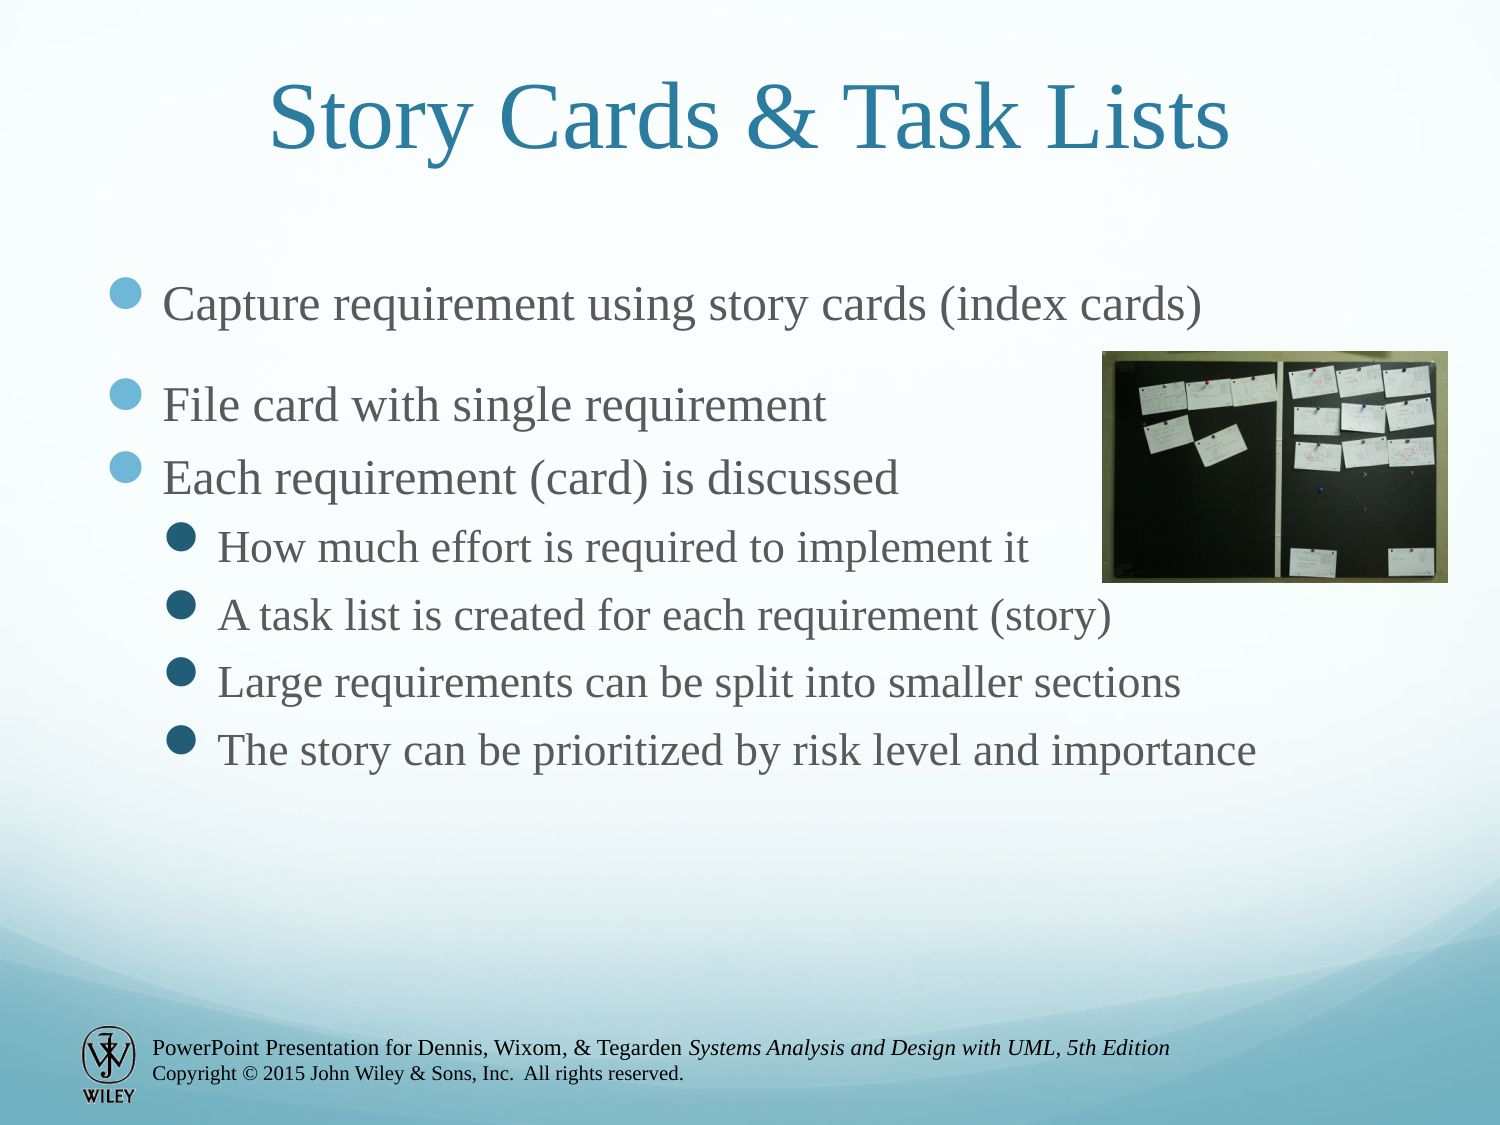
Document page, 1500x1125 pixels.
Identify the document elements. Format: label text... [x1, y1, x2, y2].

picture [78, 1024, 138, 1105]
list Capture requirement using story cards (index cards) File card with single requirement Each requirement (card) is discussed How much effort is required to implement it A task list is created for each requirement (story) Large requirements can be split into smaller sections The story can be prioritized by risk level and importance [89, 262, 1410, 976]
picture [1101, 350, 1449, 584]
title Story Cards & Task Lists [89, 20, 1410, 262]
